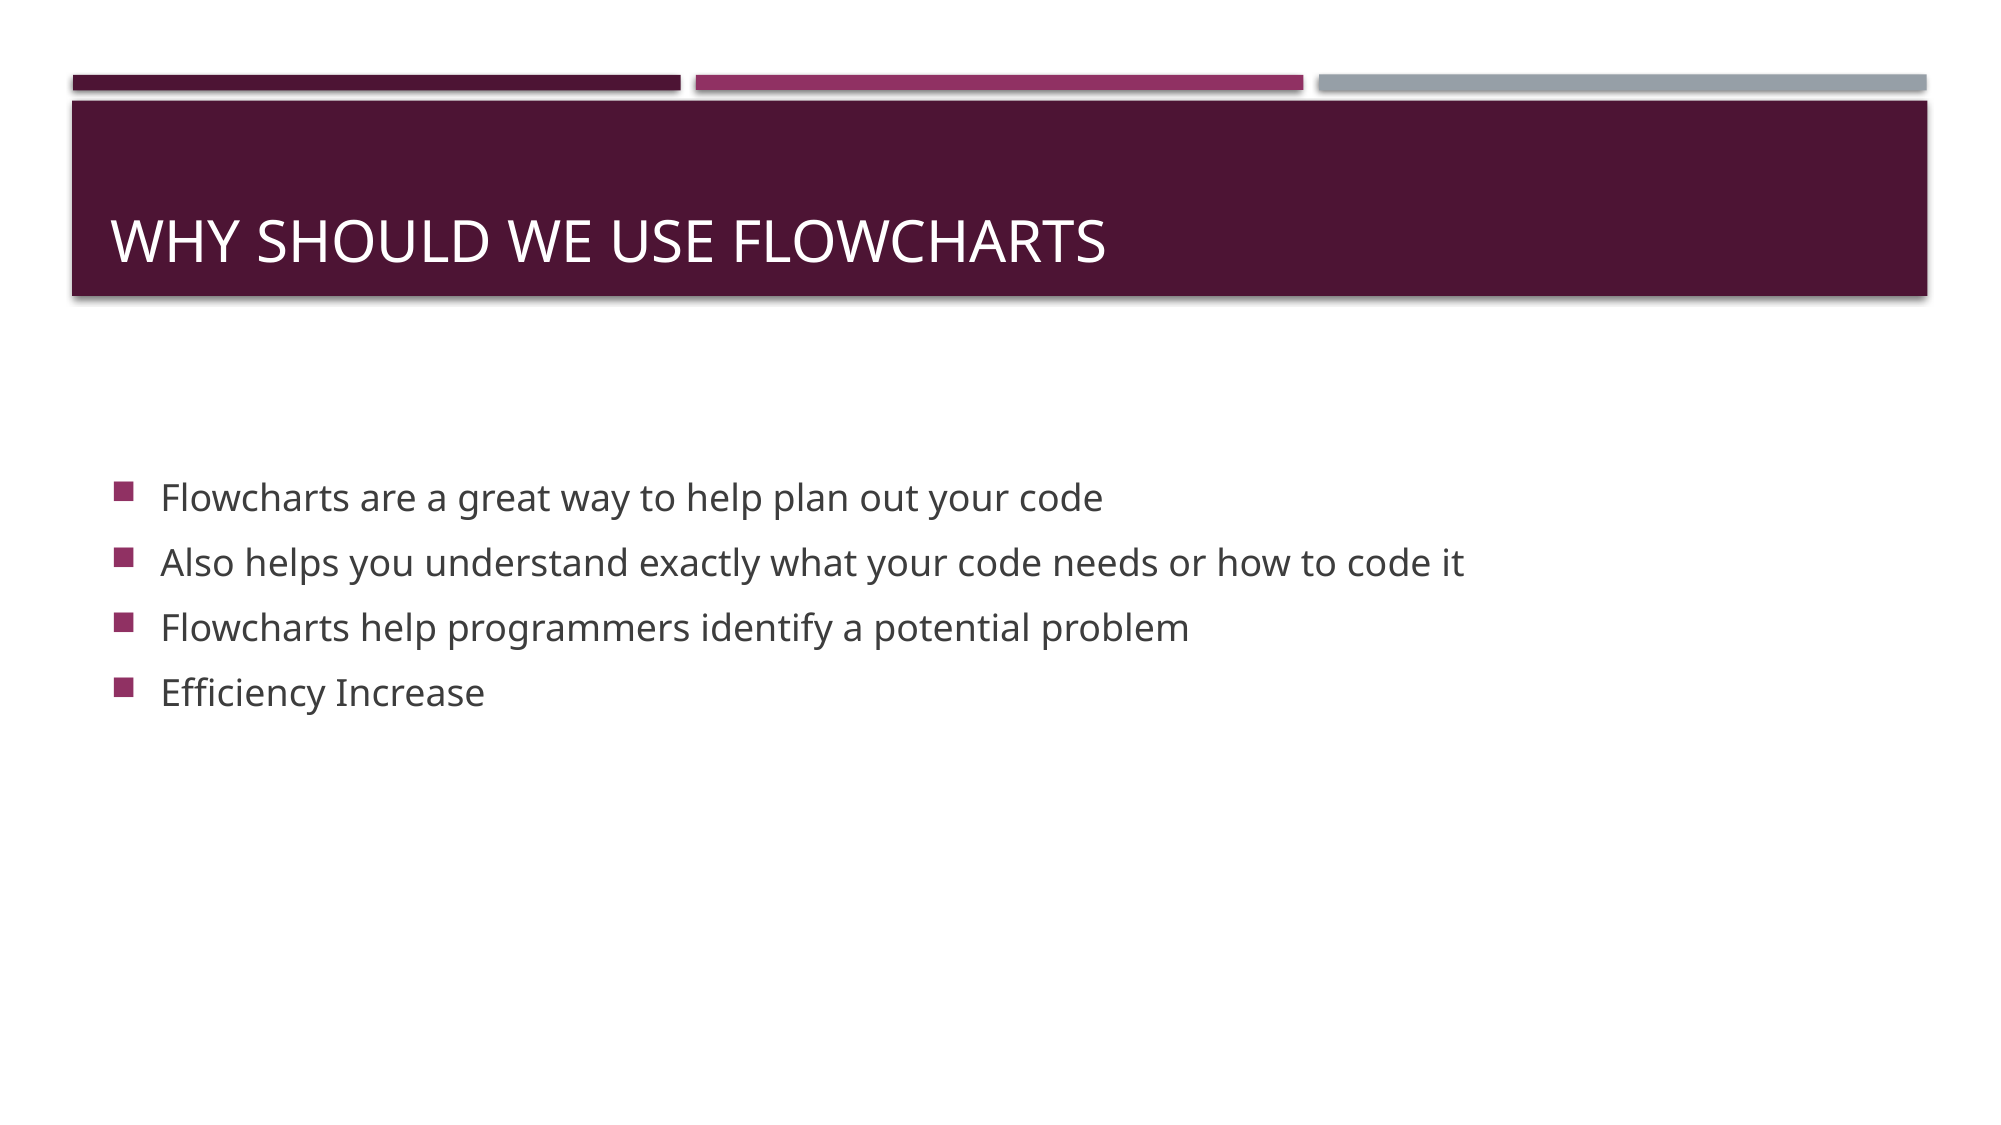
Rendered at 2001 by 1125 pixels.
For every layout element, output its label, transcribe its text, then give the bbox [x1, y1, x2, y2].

title Why should we use flowcharts [95, 115, 1905, 282]
list Flowcharts are a great way to help plan out your code Also helps you understand exactly what your code needs or how to code it Flowcharts help programmers identify a potential problem Efficiency Increase [95, 357, 1905, 962]
